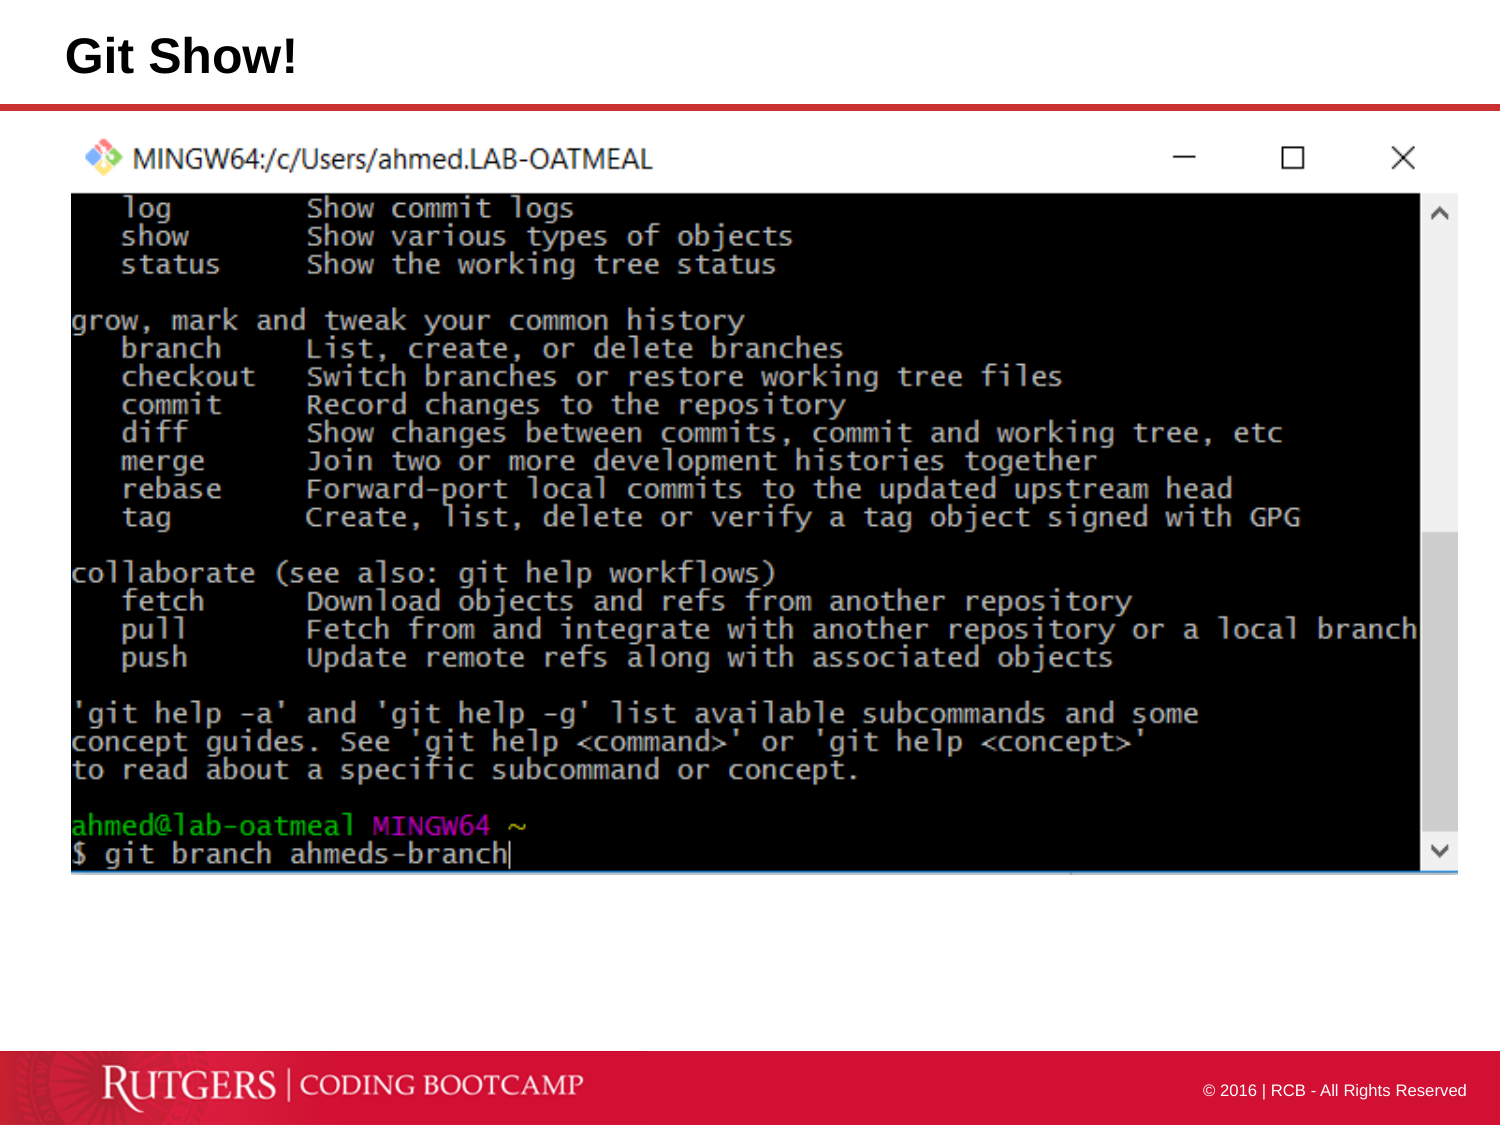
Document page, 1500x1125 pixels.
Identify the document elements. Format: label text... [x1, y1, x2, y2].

text_box © 2016 | RCB - All Rights Reserved [1024, 1072, 1483, 1108]
text_box [0, 0, 1500, 104]
text_box [648, 1049, 1500, 1125]
picture [70, 129, 1458, 876]
picture [0, 1051, 651, 1125]
text_box Git Show! [49, 16, 1088, 91]
